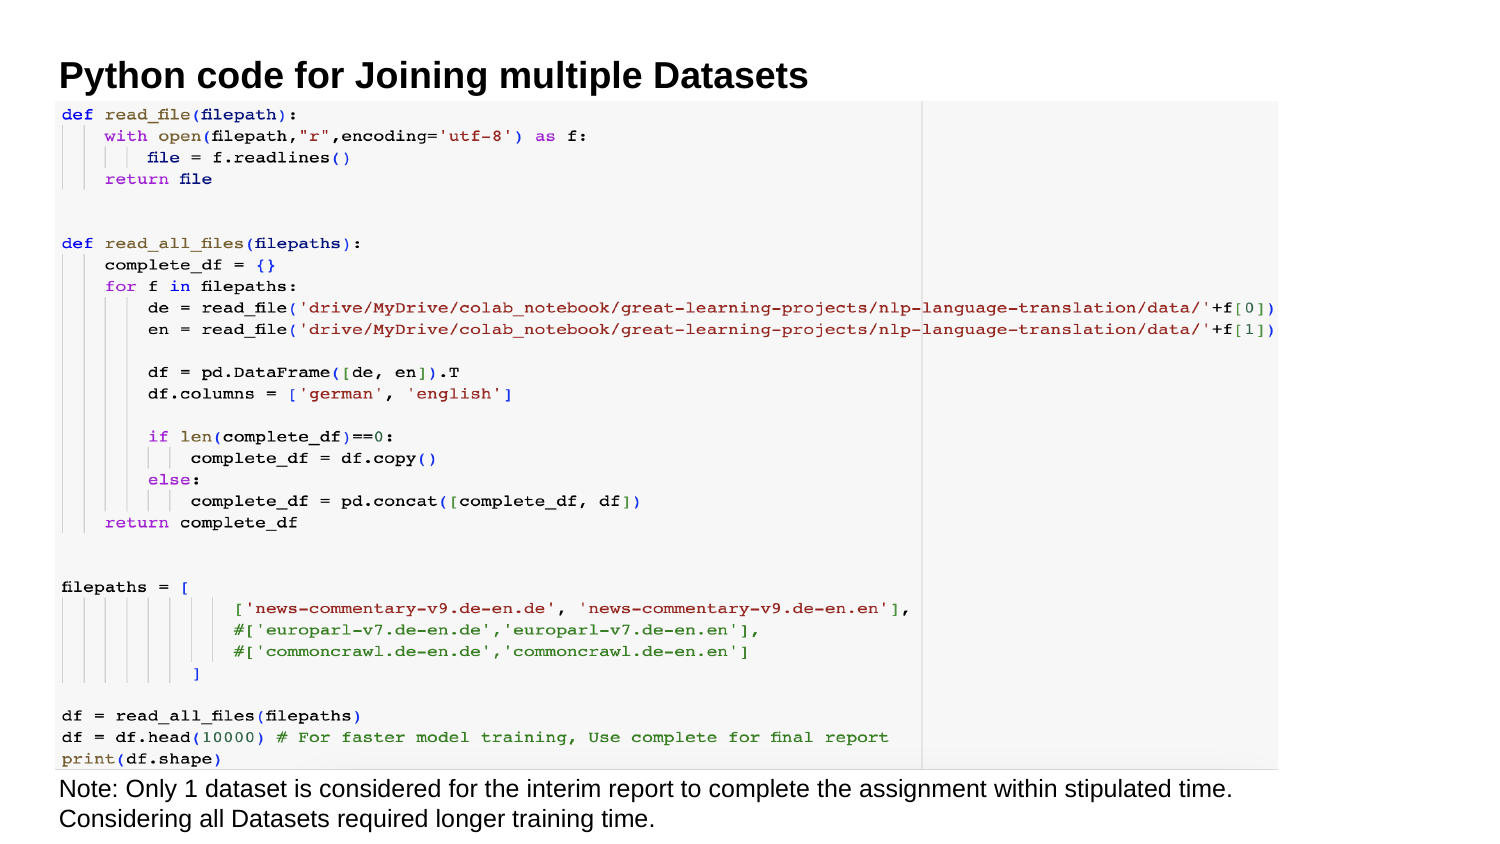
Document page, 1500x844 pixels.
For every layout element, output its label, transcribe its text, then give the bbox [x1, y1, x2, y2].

text_box Python code for Joining multiple Datasets [43, 35, 1256, 141]
text_box Note: Only 1 dataset is considered for the interim report to complete the assignment within stipulated time. Considering all Datasets required longer training time. [43, 757, 1278, 808]
picture [54, 101, 1278, 771]
